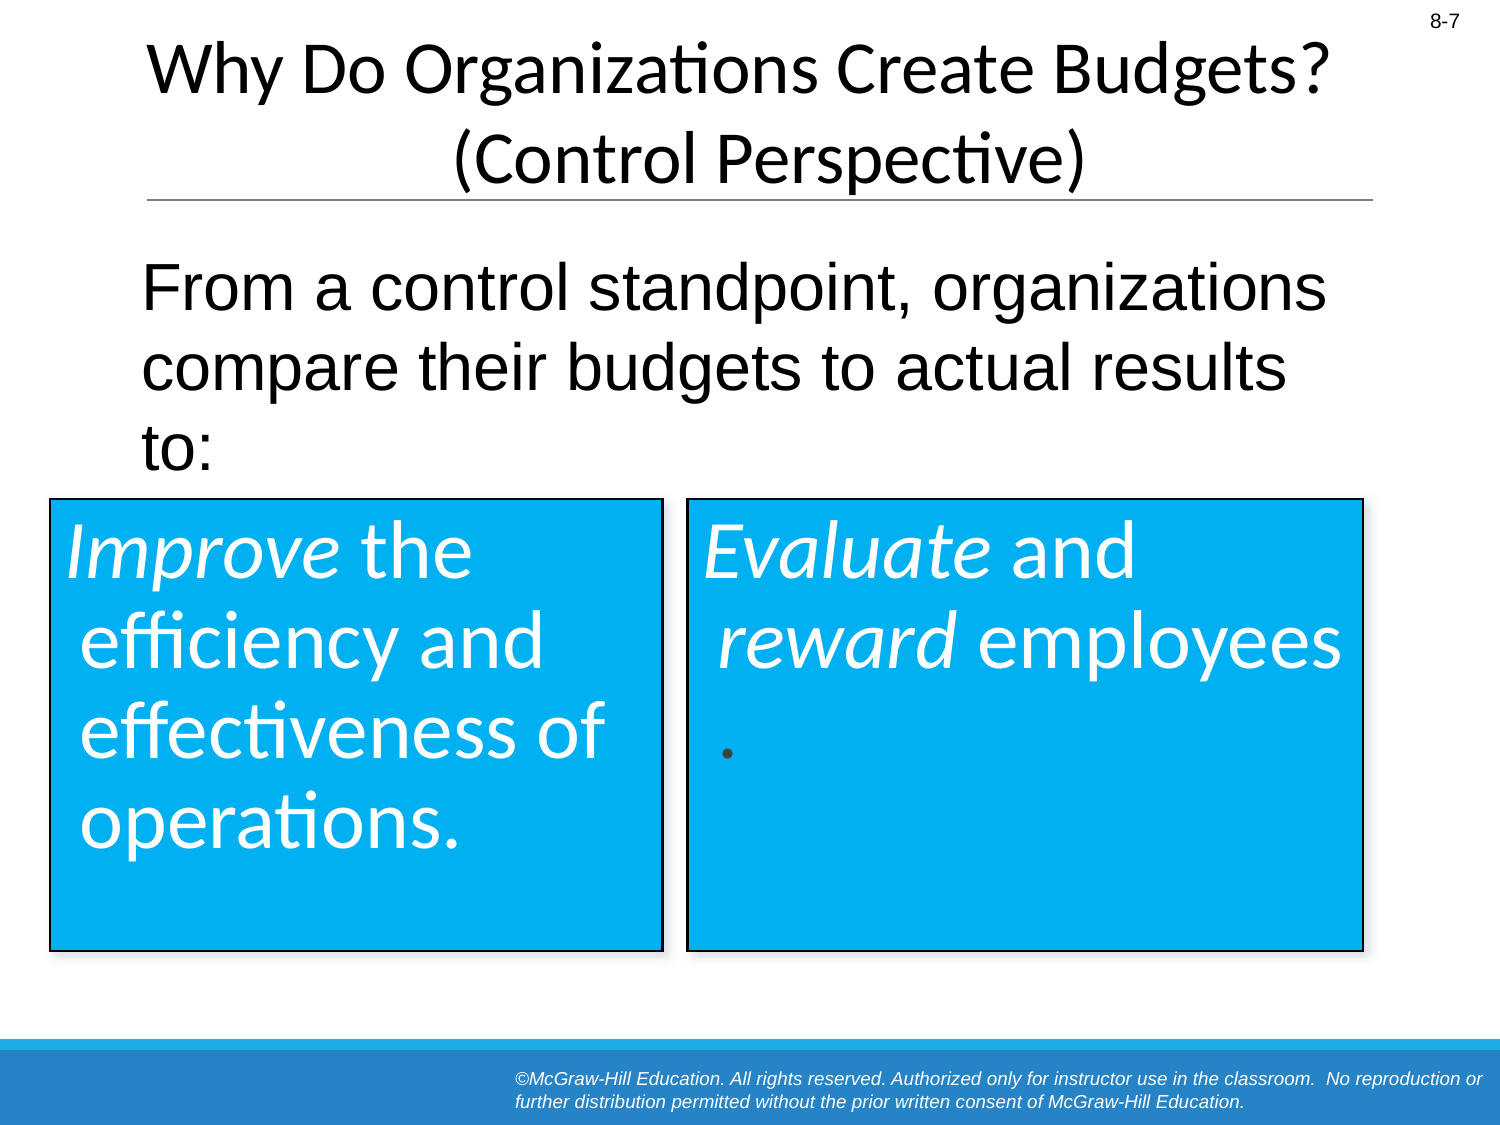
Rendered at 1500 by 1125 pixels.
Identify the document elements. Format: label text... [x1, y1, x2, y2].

title Why Do Organizations Create Budgets? (Control Perspective) [131, 37, 1369, 206]
list Improve the efficiency and effectiveness of operations. [50, 499, 663, 952]
list Evaluate and reward employees. [687, 499, 1364, 952]
text_box From a control standpoint, organizations compare their budgets to actual results to: [125, 236, 1364, 491]
